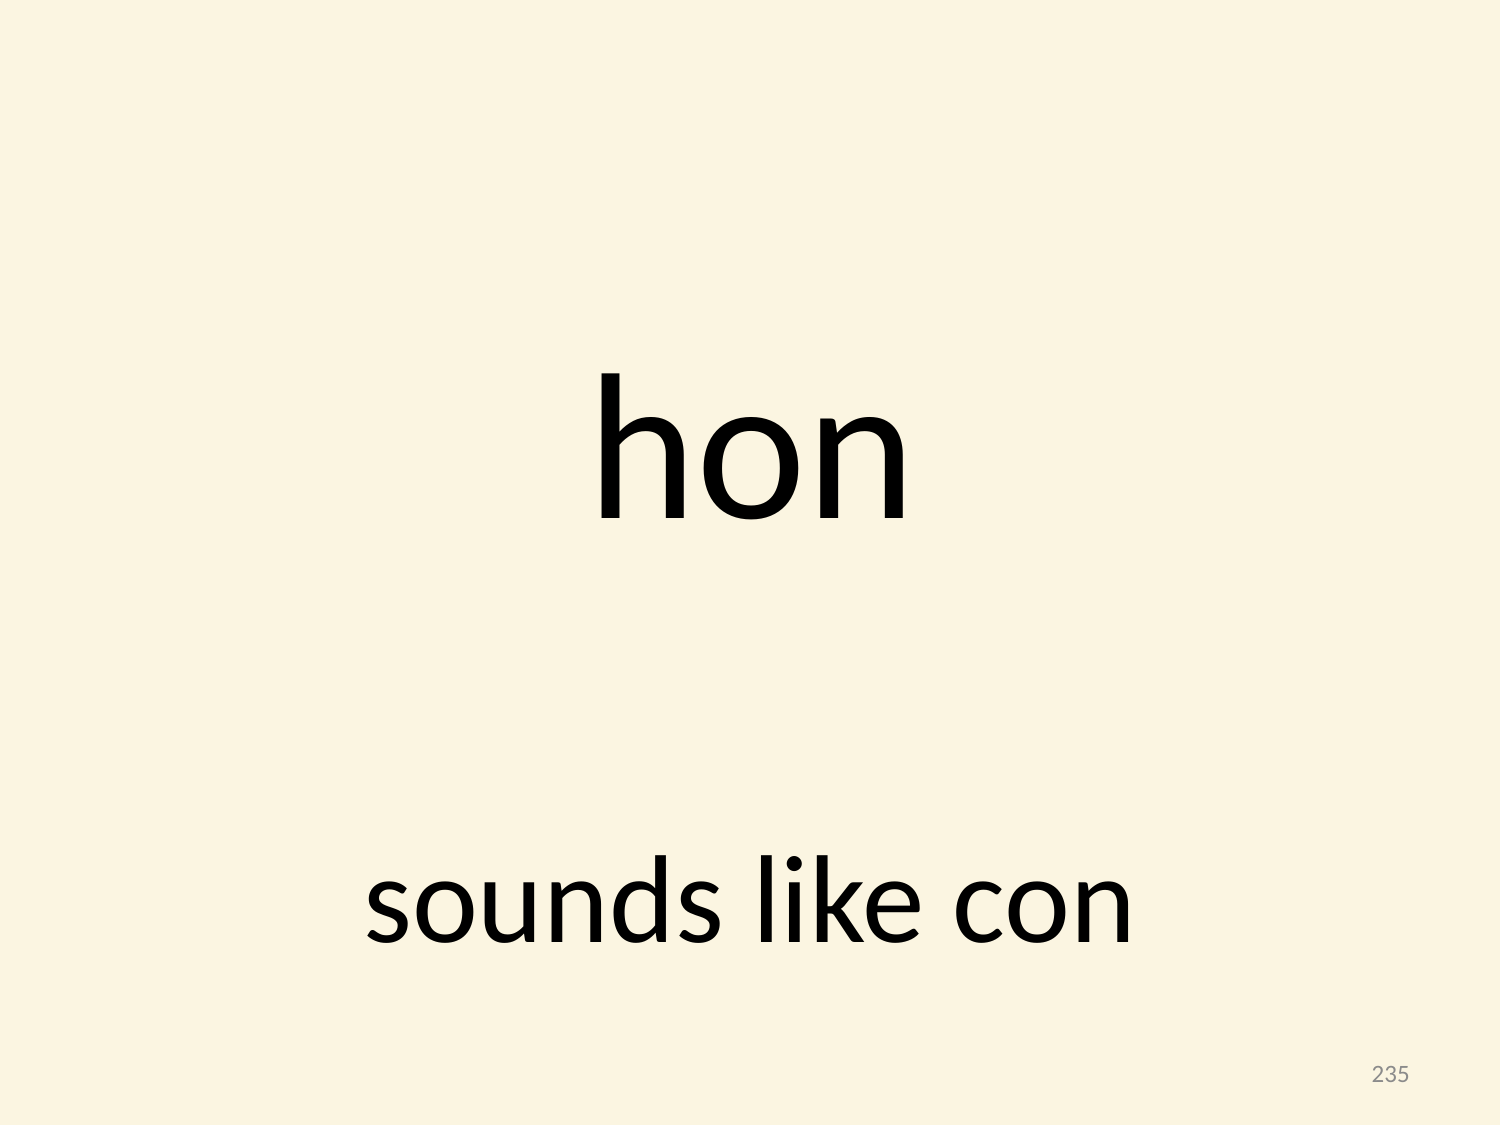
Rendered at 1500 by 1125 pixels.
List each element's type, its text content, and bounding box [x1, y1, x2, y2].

list hon [76, 302, 1427, 669]
text_box sounds like con [0, 810, 1500, 1021]
slide_number 235 [1074, 1042, 1425, 1103]
